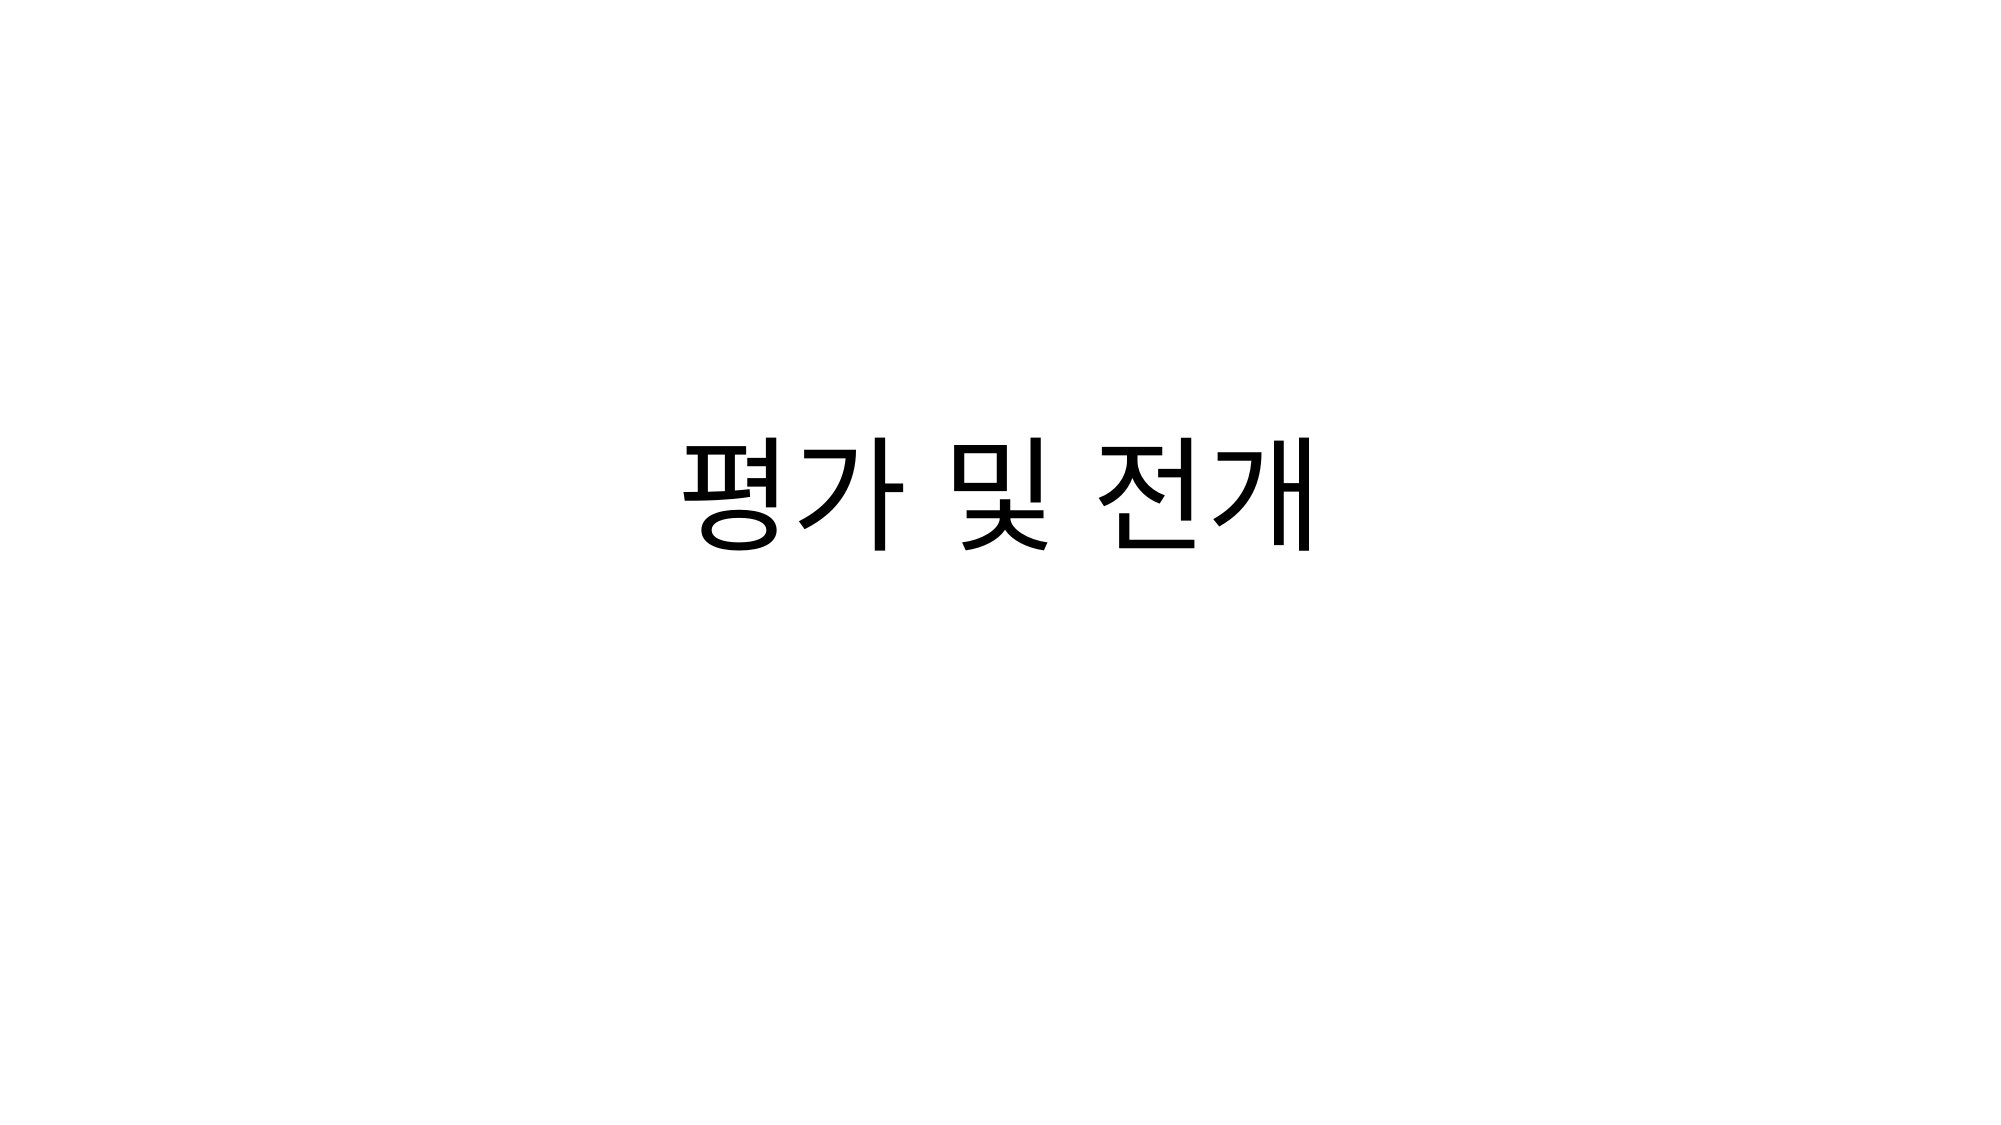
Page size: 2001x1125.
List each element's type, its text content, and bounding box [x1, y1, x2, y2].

title 평가 및 전개 [249, 184, 1750, 576]
